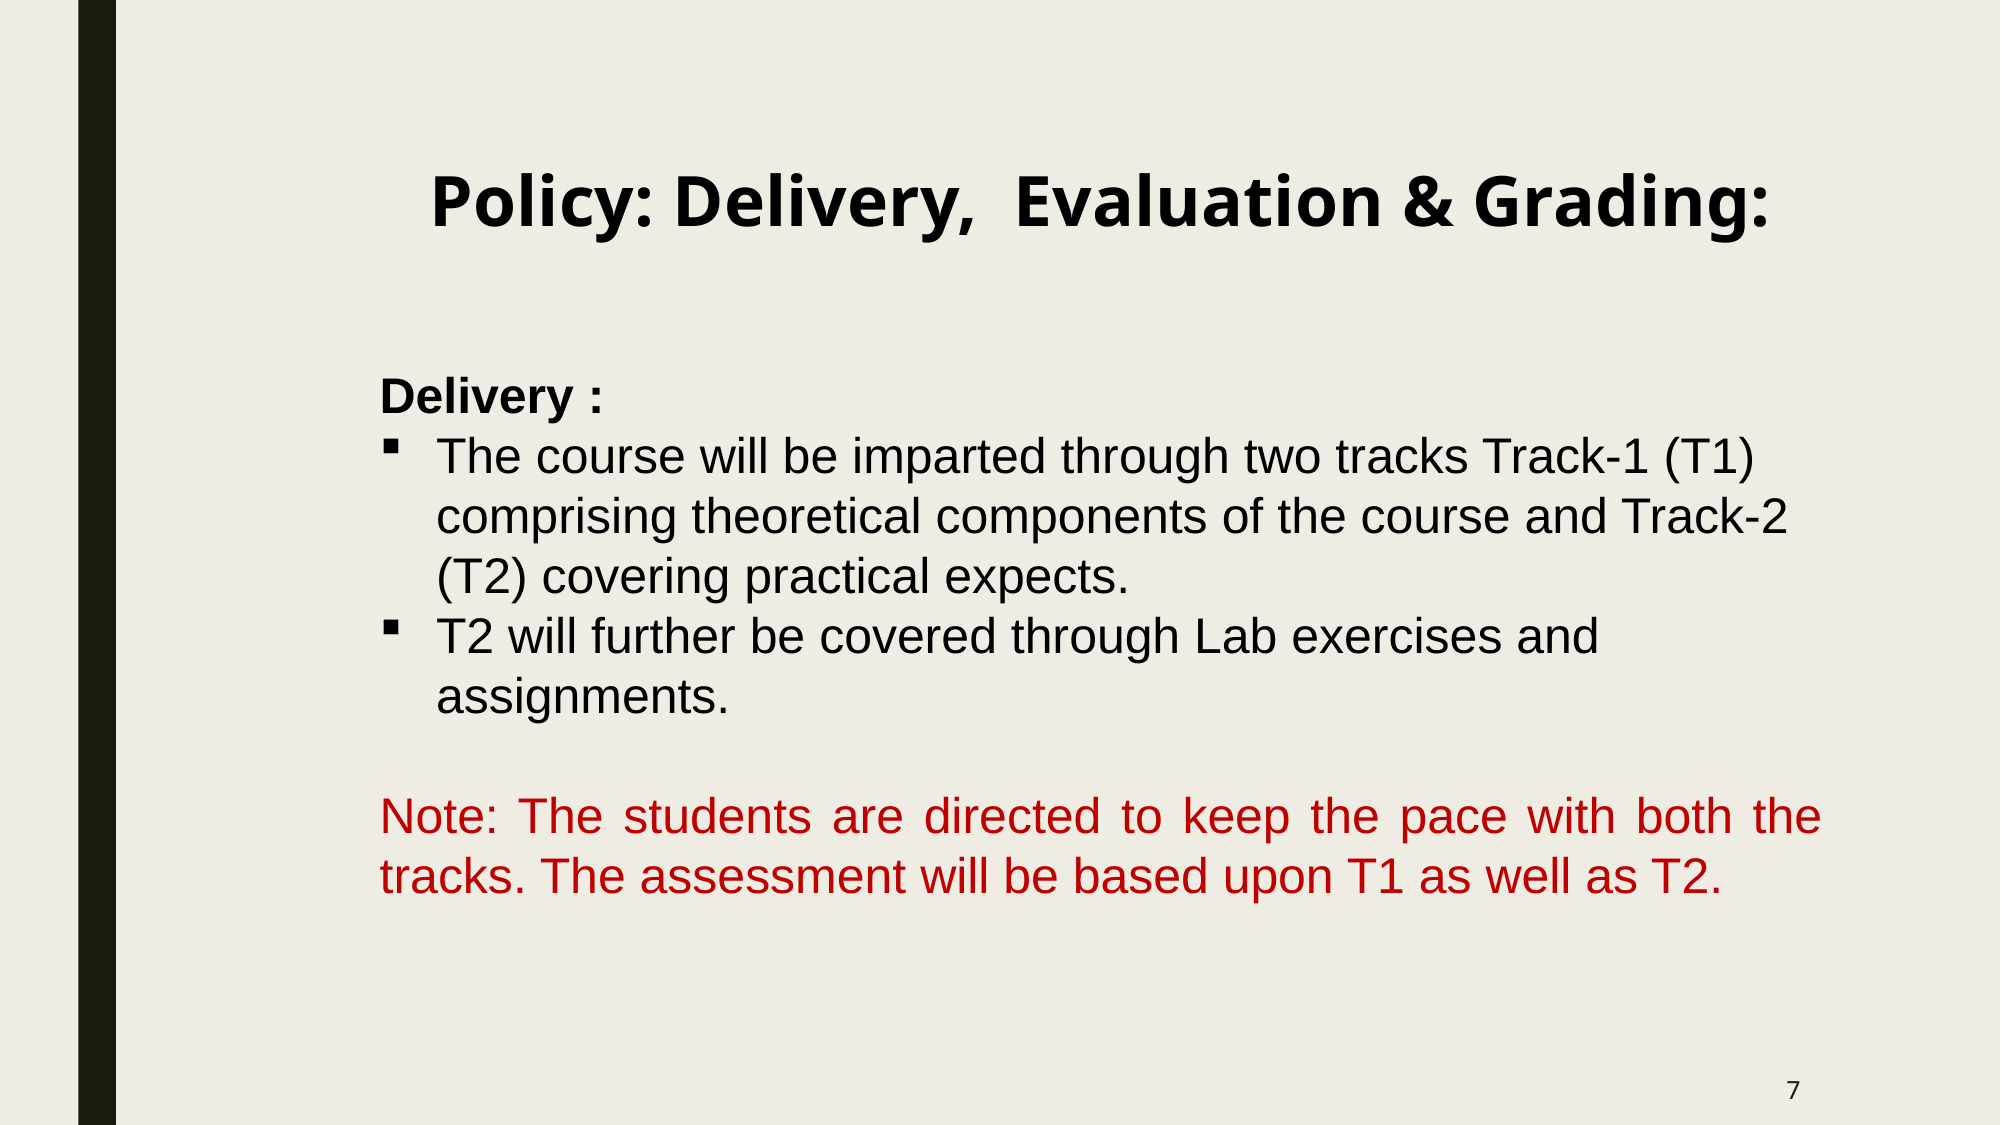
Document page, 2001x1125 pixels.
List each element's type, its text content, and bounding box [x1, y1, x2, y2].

text_box Delivery : The course will be imparted through two tracks Track-1 (T1) comprising theoretical components of the course and Track-2 (T2) covering practical expects. T2 will further be covered through Lab exercises and assignments. Note: The students are directed to keep the pace with both the tracks. The assessment will be based upon T1 as well as T2. [364, 355, 1838, 971]
slide_number 7 [1553, 1058, 1816, 1125]
title Policy: Delivery, Evaluation & Grading: [315, 159, 1888, 289]
